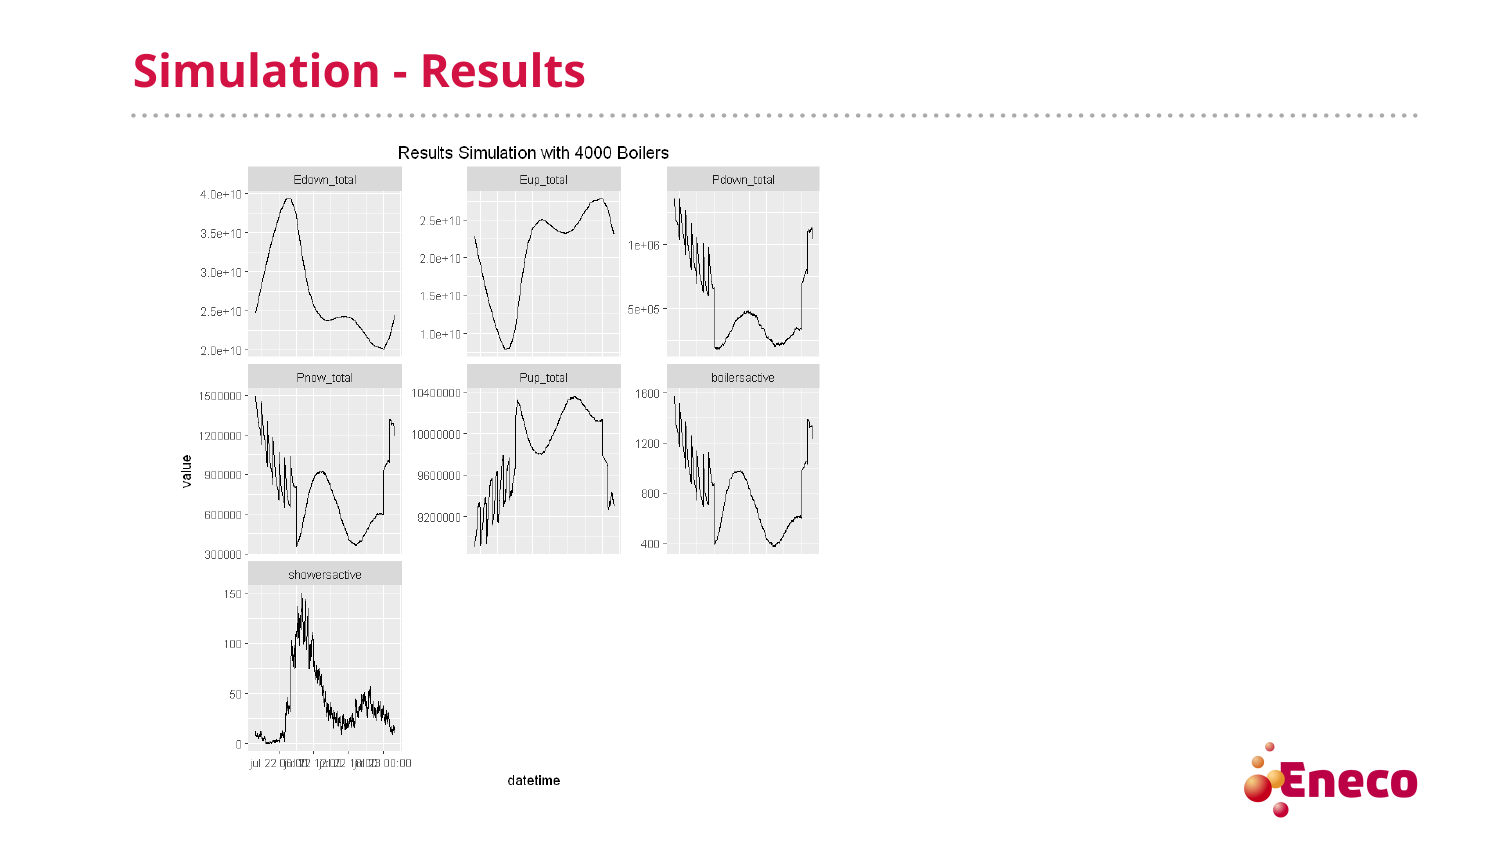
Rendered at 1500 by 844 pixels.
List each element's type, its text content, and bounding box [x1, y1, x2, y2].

title Simulation - Results [132, 41, 1196, 97]
picture [0, 0, 1500, 844]
